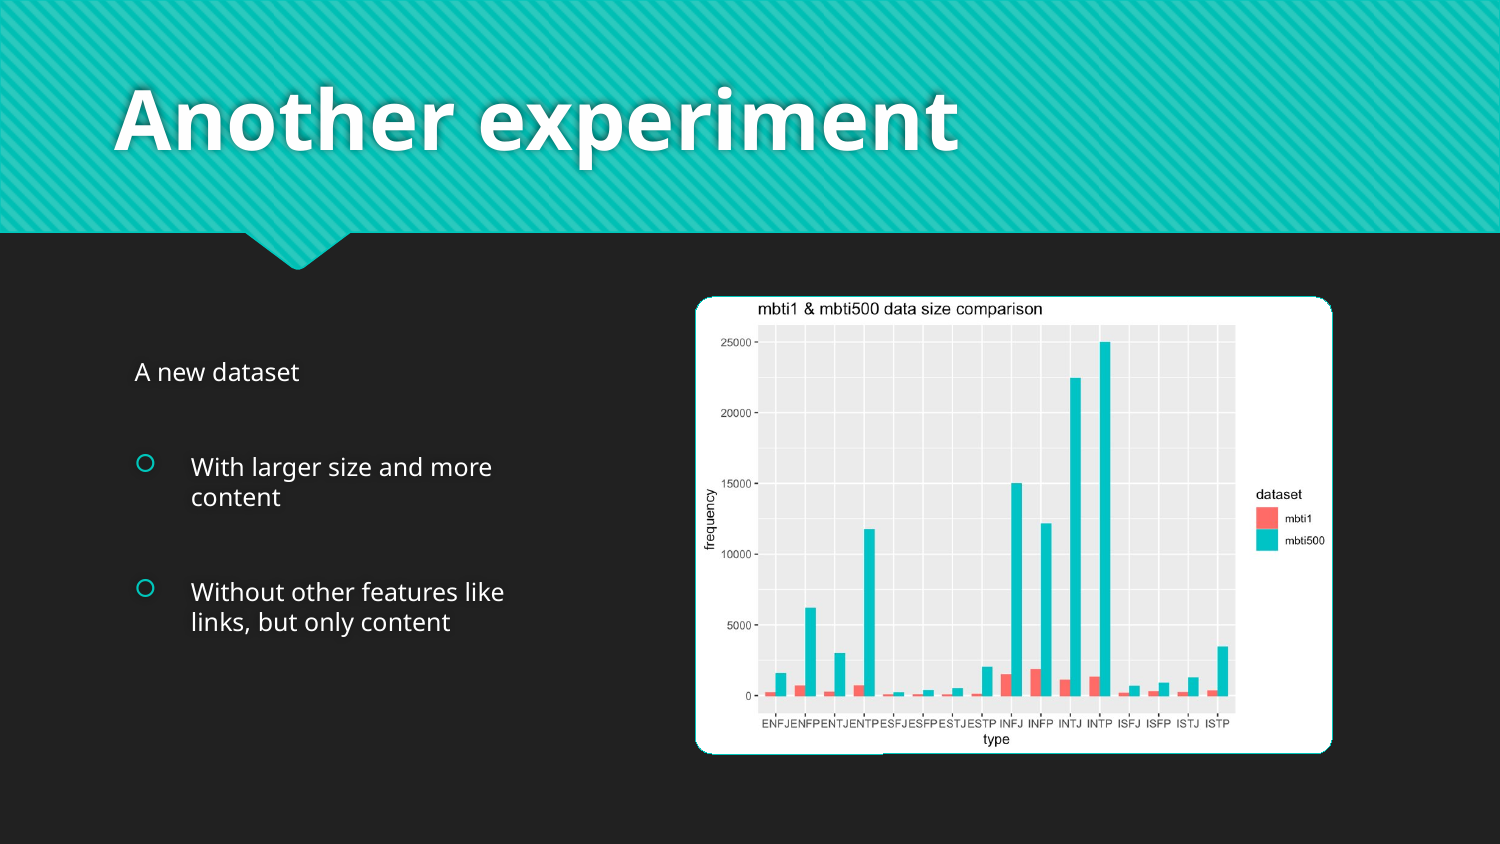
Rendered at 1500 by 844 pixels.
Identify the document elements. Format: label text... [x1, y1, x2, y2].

list A new dataset With larger size and more content Without other features like links, but only content [100, 296, 573, 744]
text_box [0, 0, 1500, 270]
title Another experiment [99, 55, 1401, 175]
picture [694, 296, 1333, 755]
